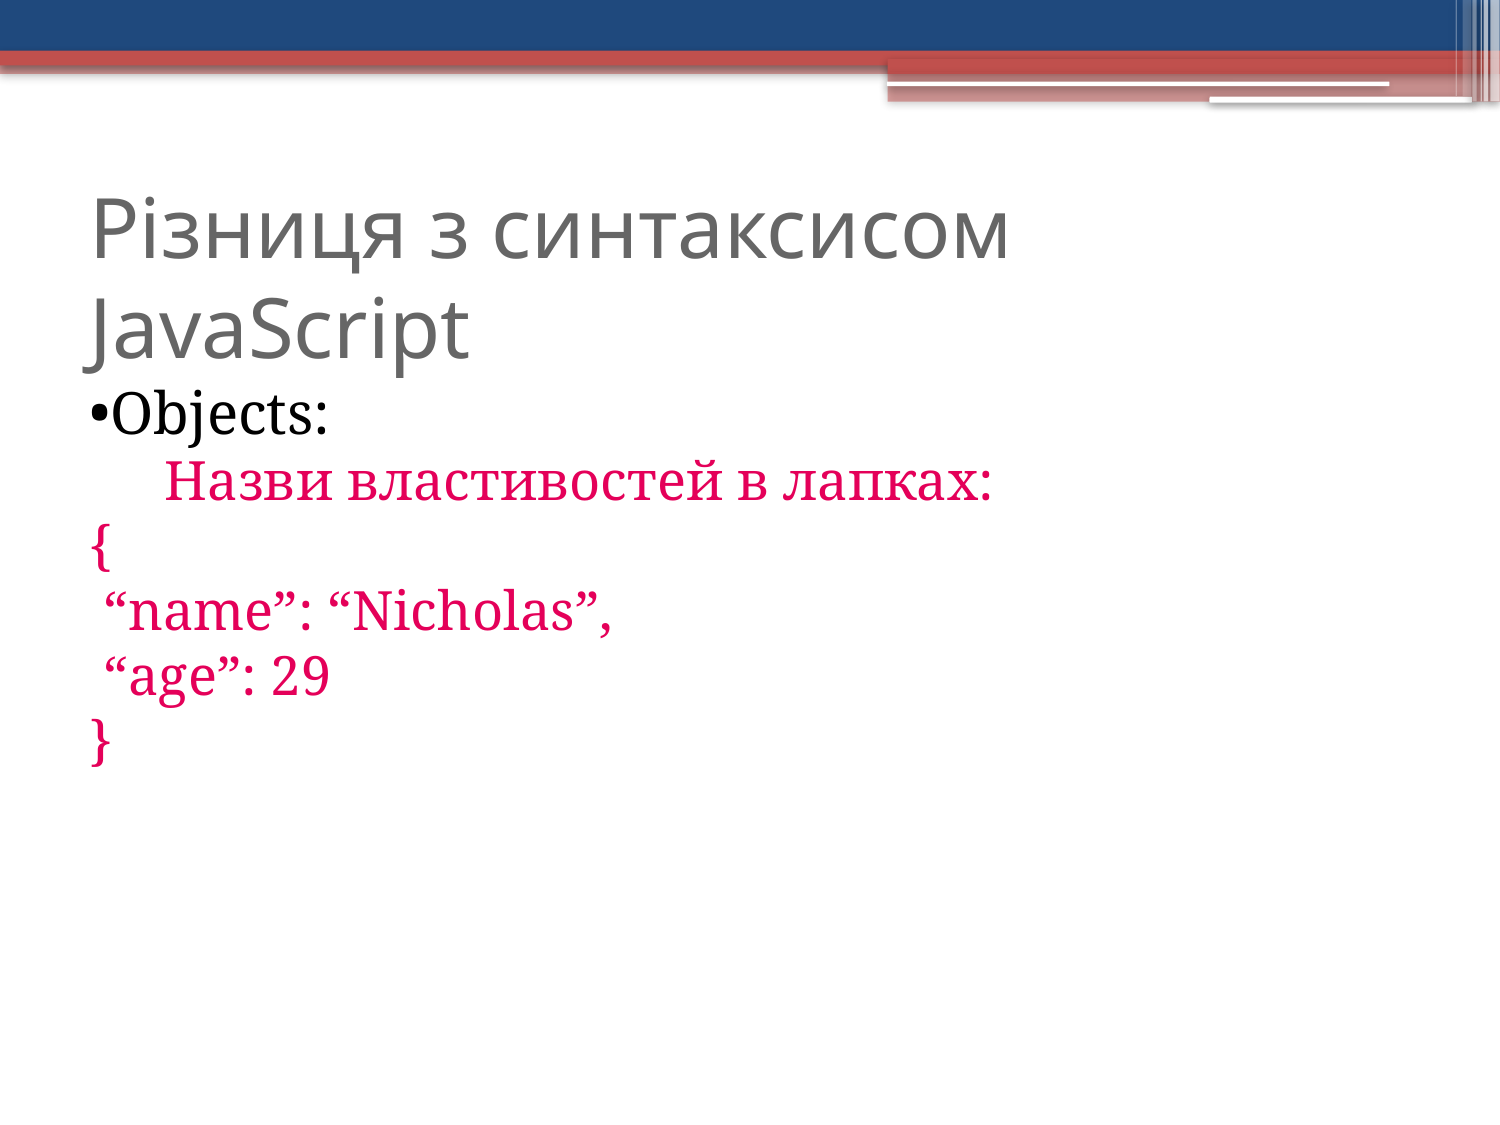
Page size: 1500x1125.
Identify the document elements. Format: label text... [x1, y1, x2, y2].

text_box Objects: Назви властивостей в лапках: { “name”: “Nicholas”, “age”: 29 } [75, 368, 1425, 1079]
text_box Різниця з синтаксисом JavaScript [75, 187, 1425, 363]
